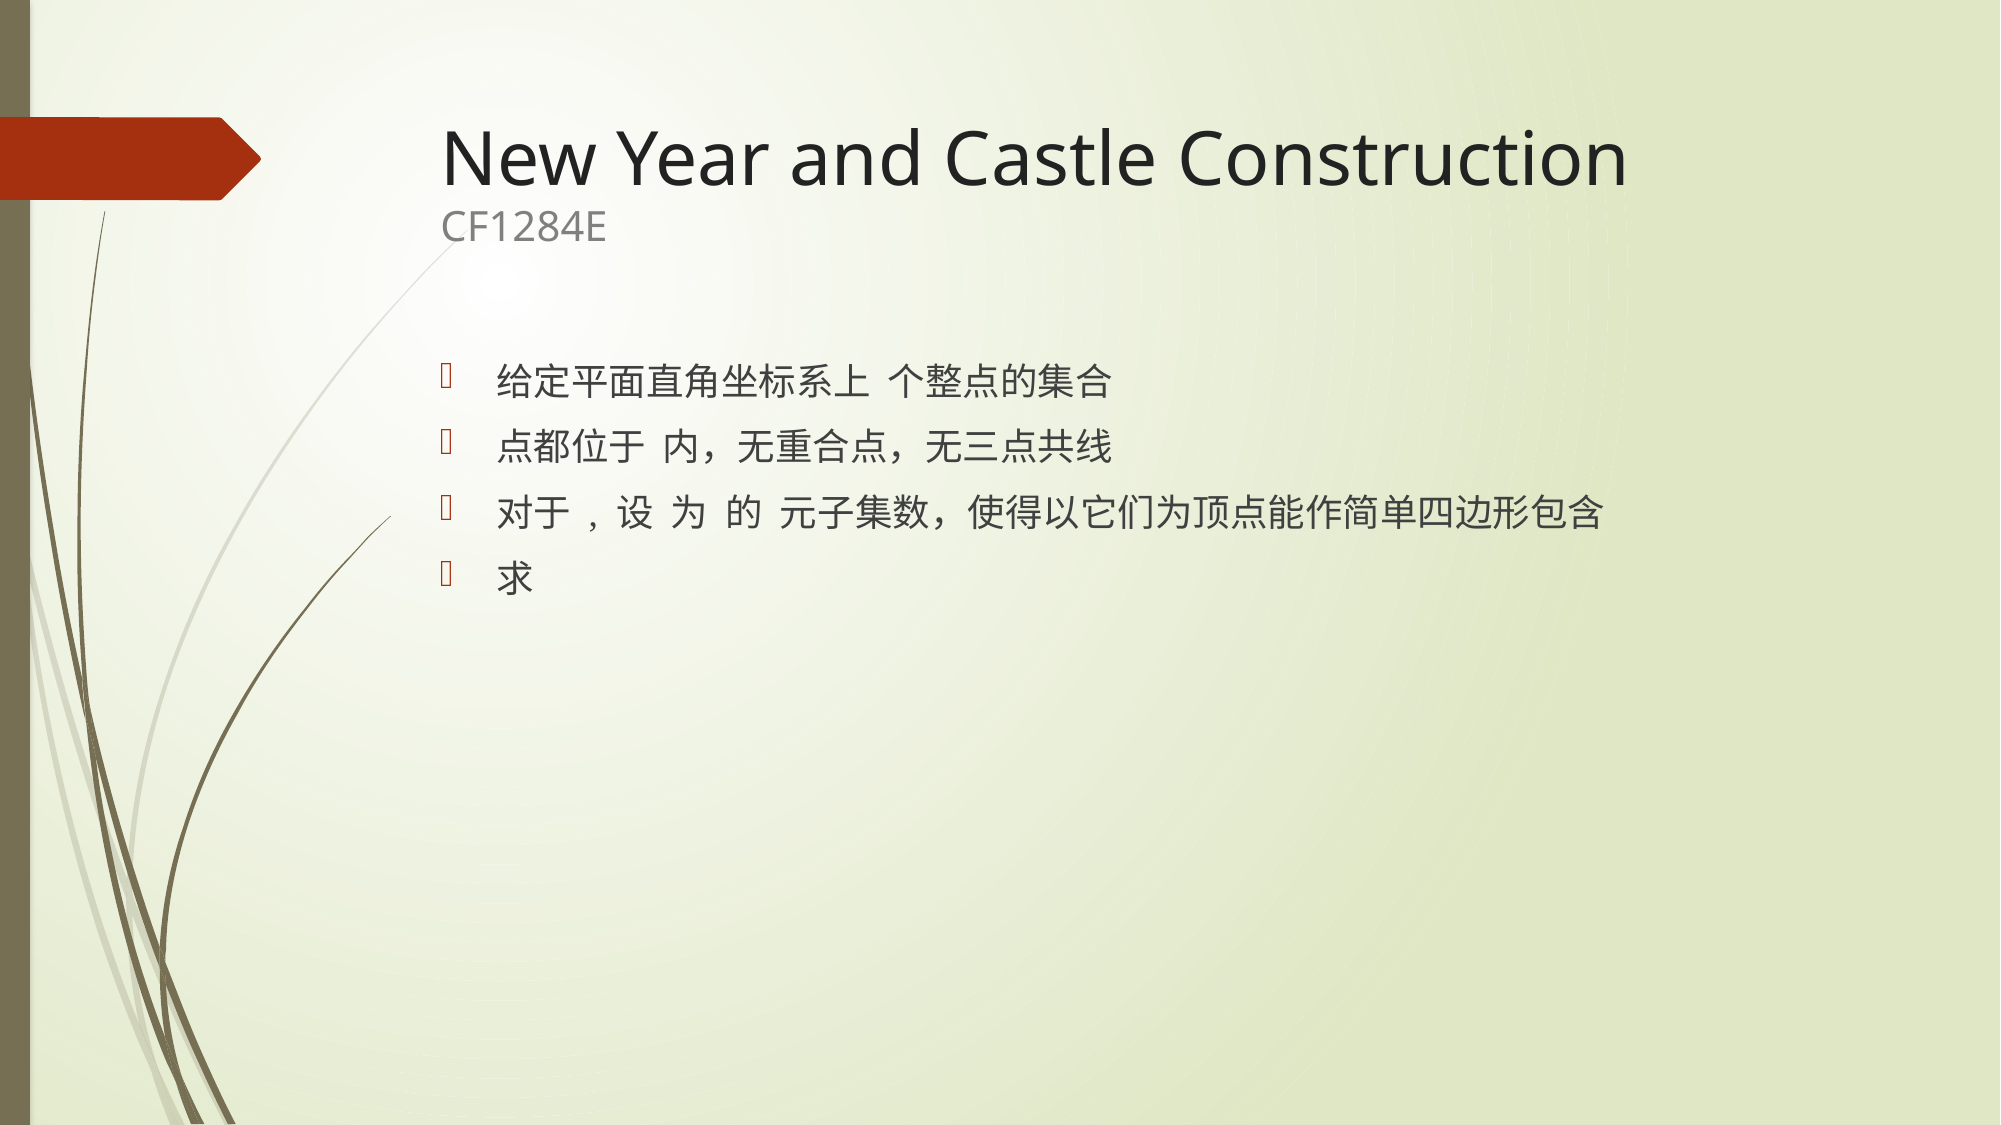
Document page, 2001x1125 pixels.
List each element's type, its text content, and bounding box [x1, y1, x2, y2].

title New Year and Castle Construction CF1284E [425, 102, 1888, 313]
